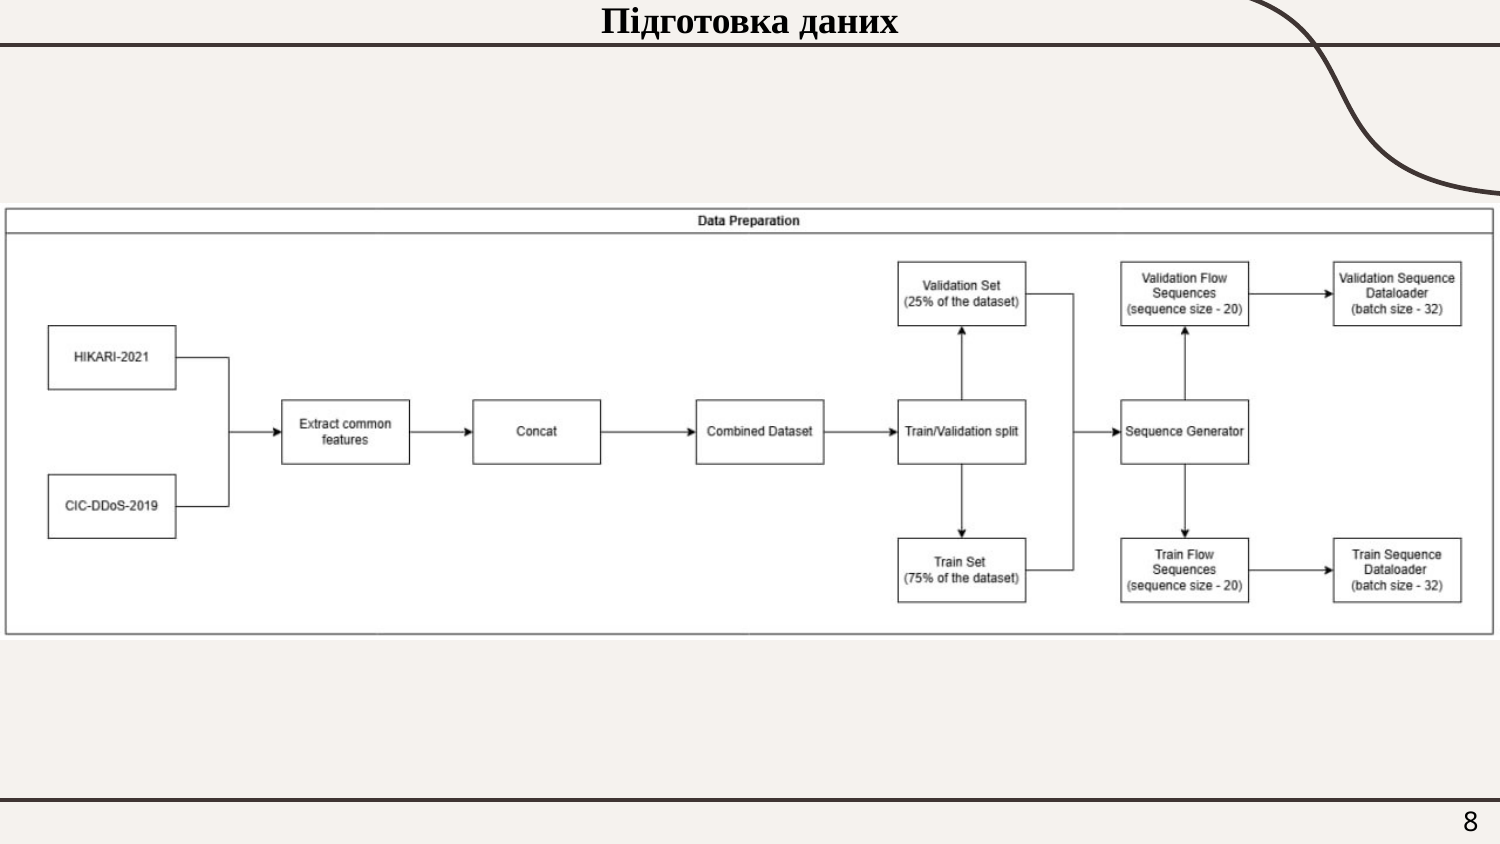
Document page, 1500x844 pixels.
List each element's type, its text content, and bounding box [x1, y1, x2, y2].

slide_number 8 [1403, 788, 1494, 844]
text_box Підготовка даних [218, 0, 1281, 56]
picture [0, 203, 1500, 641]
